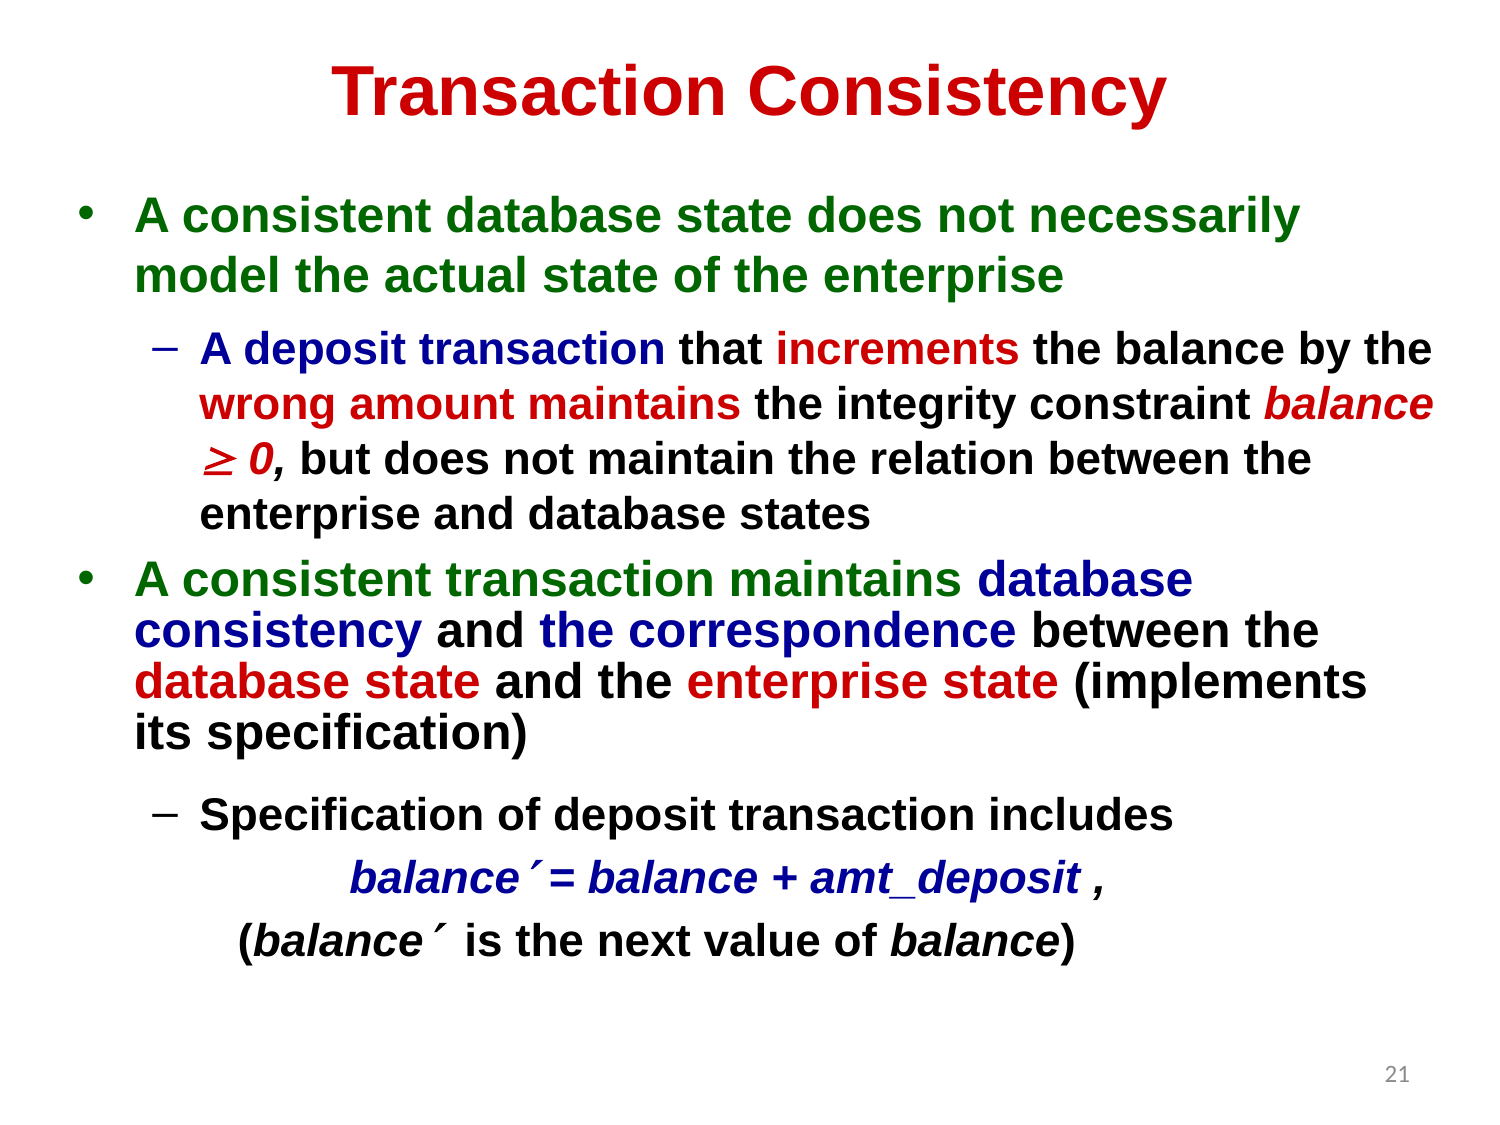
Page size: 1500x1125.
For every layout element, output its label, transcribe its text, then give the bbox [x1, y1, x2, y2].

title Transaction Consistency [112, 37, 1388, 138]
slide_number 21 [1074, 1075, 1425, 1103]
list A consistent database state does not necessarily model the actual state of the enterprise A deposit transaction that increments the balance by the wrong amount maintains the integrity constraint balance  0, but does not maintain the relation between the enterprise and database states A consistent transaction maintains database consistency and the correspondence between the database state and the enterprise state (implements its specification) Specification of deposit transaction includes balance = balance + amt_deposit , (balance is the next value of balance) [62, 174, 1450, 1075]
